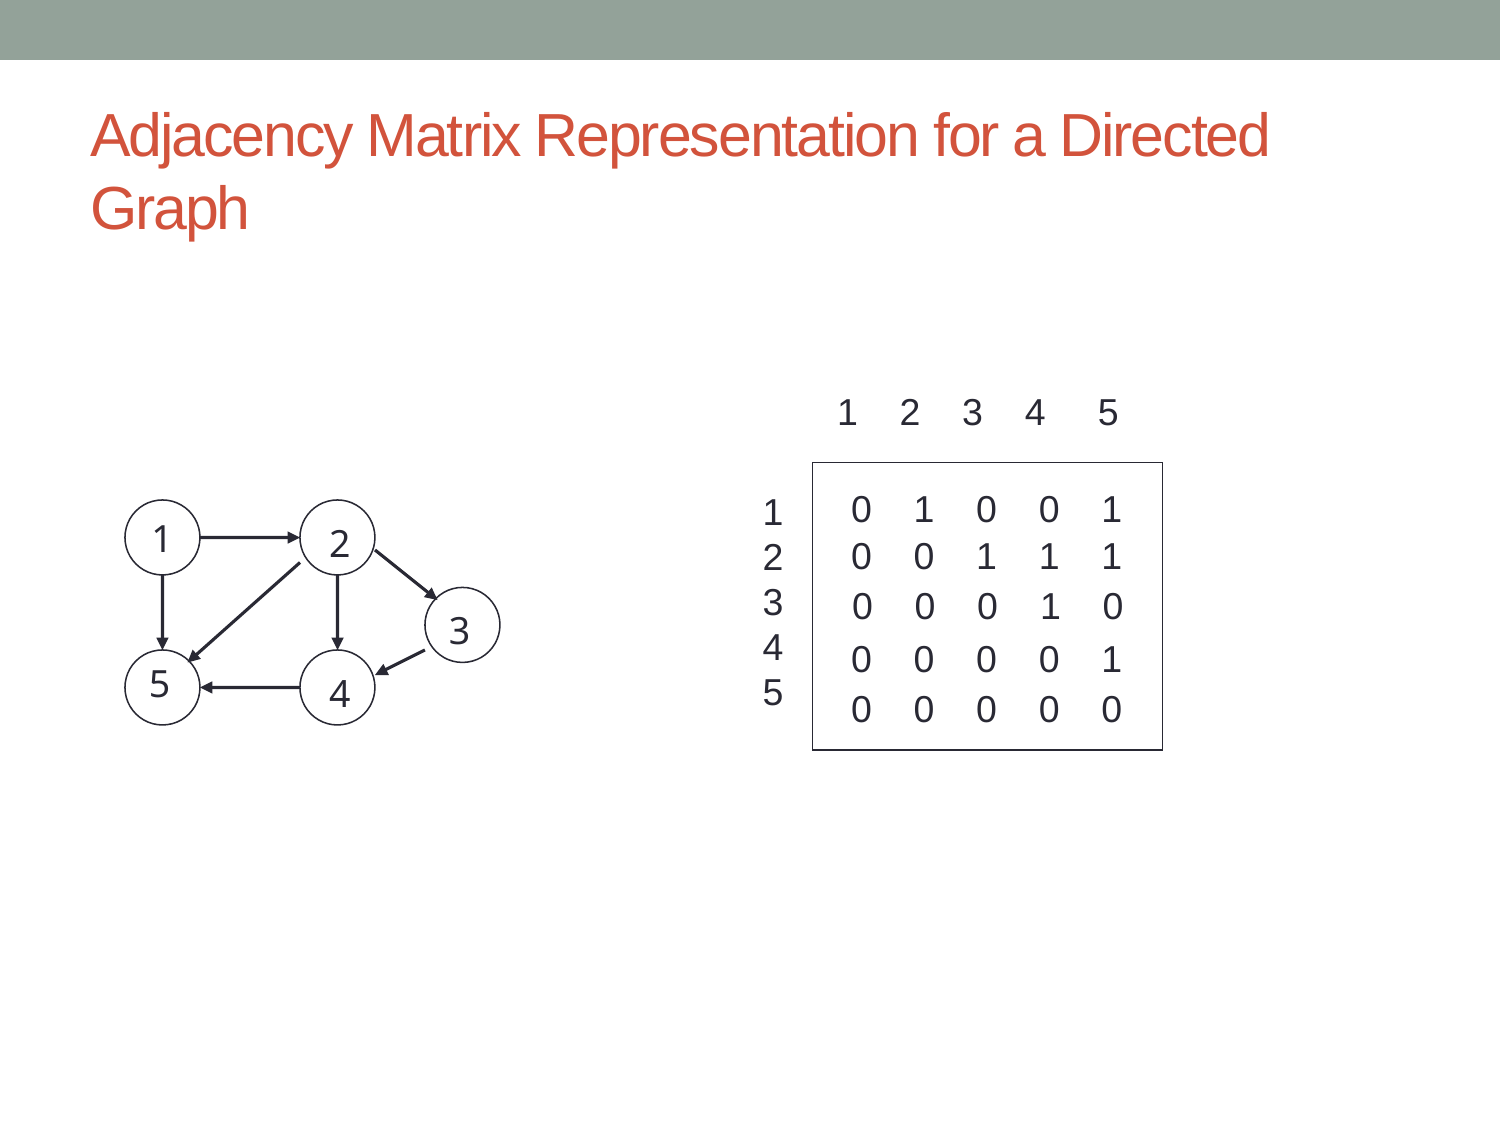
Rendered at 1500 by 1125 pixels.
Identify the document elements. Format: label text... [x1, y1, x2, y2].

text_box 4 [314, 662, 366, 723]
text_box 2 [314, 512, 366, 573]
text_box [437, 587, 500, 655]
text_box 0 0 0 1 0 [837, 574, 1139, 635]
text_box [124, 658, 200, 725]
text_box [199, 531, 301, 544]
text_box 1 2 3 4 5 [747, 480, 799, 721]
text_box 1 [136, 507, 188, 567]
text_box [331, 574, 344, 650]
text_box 1 2 3 4 5 [822, 380, 1134, 441]
text_box 0 0 1 1 1 [836, 524, 1138, 585]
text_box [374, 549, 438, 600]
text_box 0 0 0 0 1 [836, 627, 1138, 677]
text_box 5 [134, 652, 186, 712]
title Adjacency Matrix Representation for a Directed Graph [75, 87, 1425, 250]
text_box [299, 649, 365, 717]
text_box [140, 499, 185, 507]
text_box [156, 574, 169, 650]
text_box 0 0 0 0 0 [836, 677, 1138, 738]
text_box [366, 663, 375, 712]
text_box [139, 567, 186, 575]
text_box 3 [434, 599, 486, 660]
text_box [187, 562, 301, 663]
text_box [375, 649, 426, 676]
text_box [812, 462, 1163, 750]
text_box [299, 499, 365, 567]
text_box [199, 681, 301, 694]
text_box [188, 510, 200, 565]
text_box [366, 513, 375, 562]
text_box 0 1 0 0 1 [836, 477, 1138, 524]
text_box [124, 510, 136, 565]
text_box [424, 600, 434, 650]
